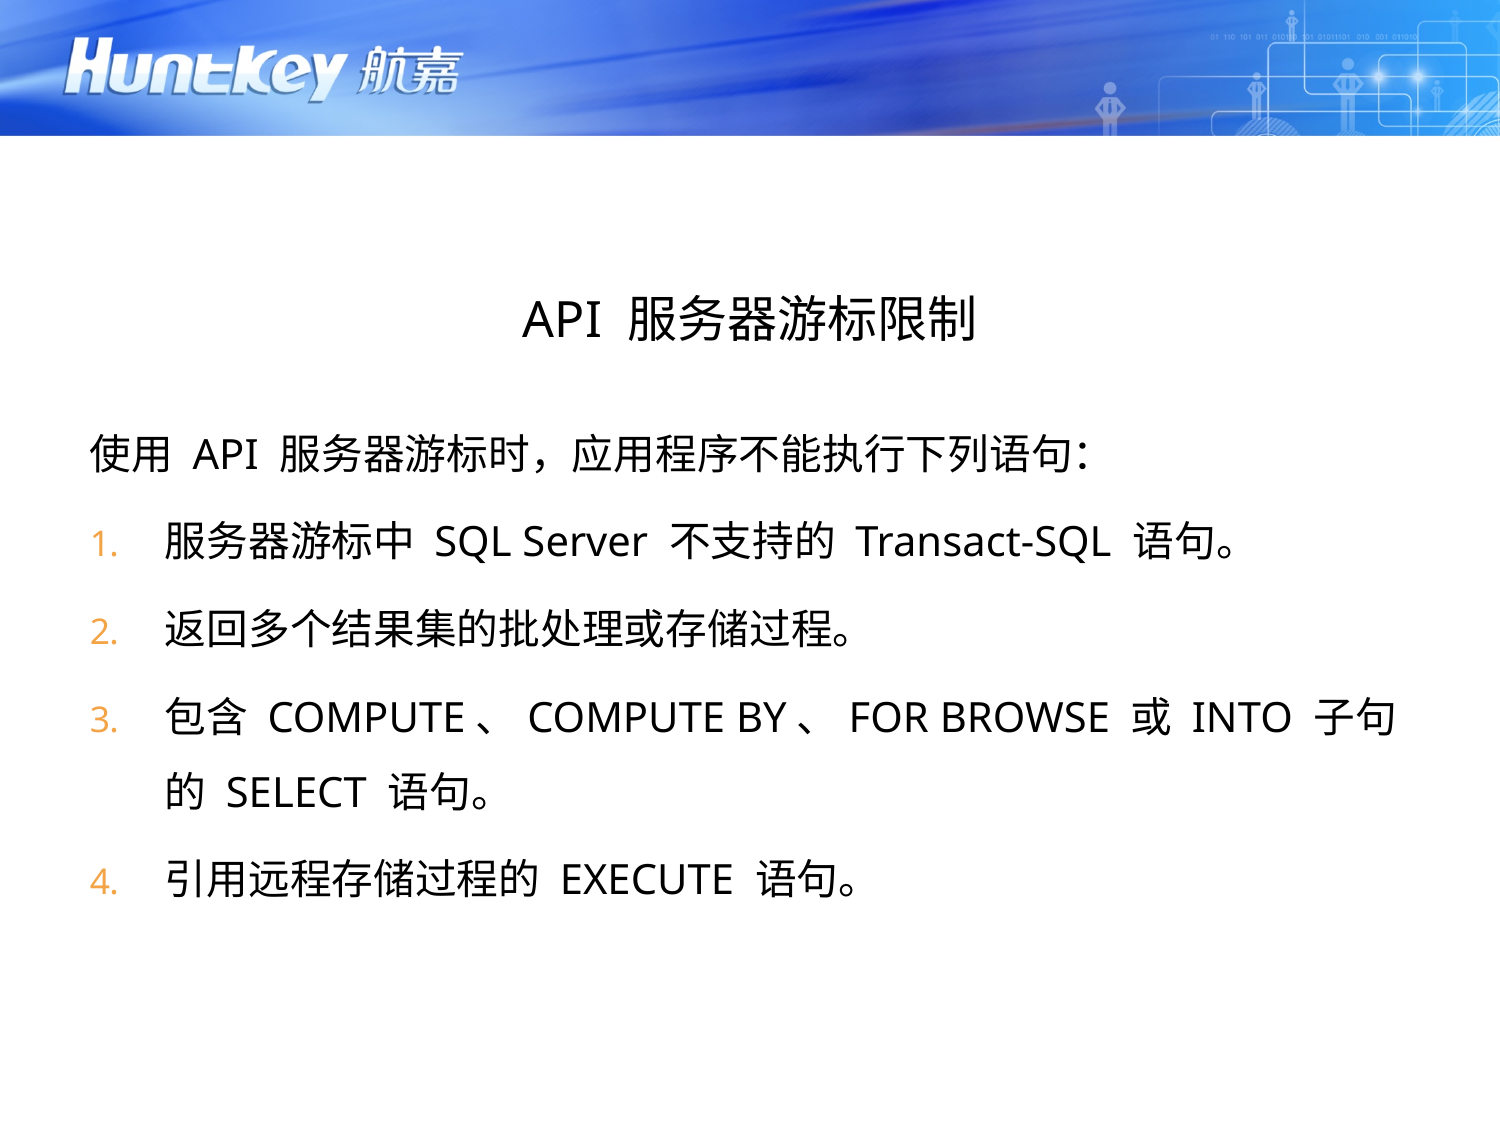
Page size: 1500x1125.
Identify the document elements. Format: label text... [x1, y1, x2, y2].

picture [0, 0, 1500, 1125]
list API 服务器游标限制 使用 API 服务器游标时，应用程序不能执行下列语句： 服务器游标中 SQL Server 不支持的 Transact-SQL 语句。 返回多个结果集的批处理或存储过程。 包含 COMPUTE、COMPUTE BY、FOR BROWSE 或 INTO 子句的 SELECT 语句。 引用远程存储过程的 EXECUTE 语句。 [75, 249, 1425, 1000]
